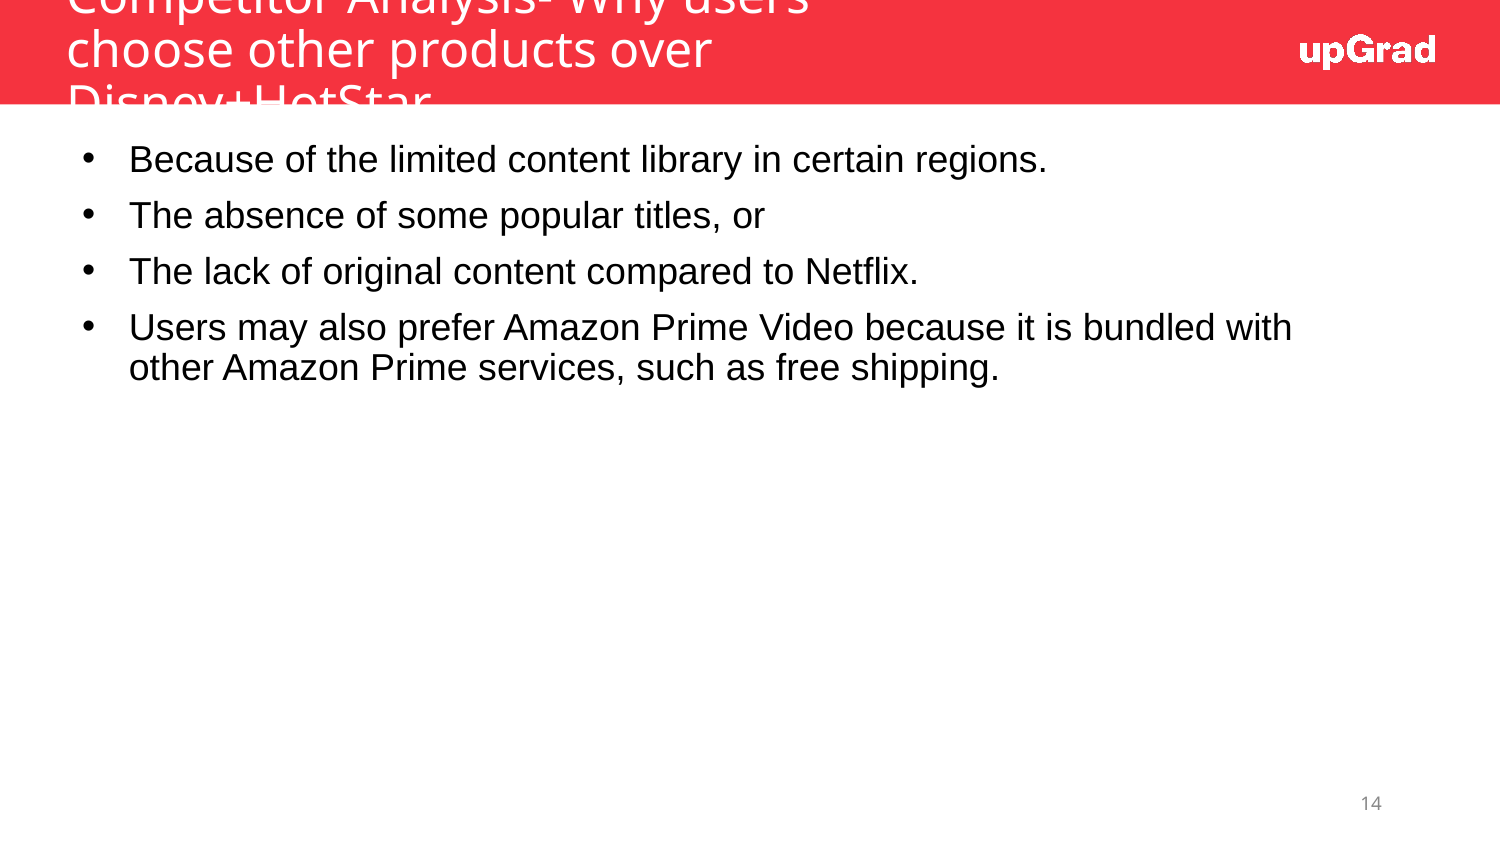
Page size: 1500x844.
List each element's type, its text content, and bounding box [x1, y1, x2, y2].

slide_number 14 [1059, 782, 1397, 827]
title Competitor Analysis- Why users choose other products over Disney+HotStar [51, 20, 1001, 83]
picture [1300, 34, 1435, 70]
list Because of the limited content library in certain regions. The absence of some popular titles, or The lack of original content compared to Netflix. Users may also prefer Amazon Prime Video because it is bundled with other Amazon Prime services, such as free shipping. [67, 132, 1397, 757]
